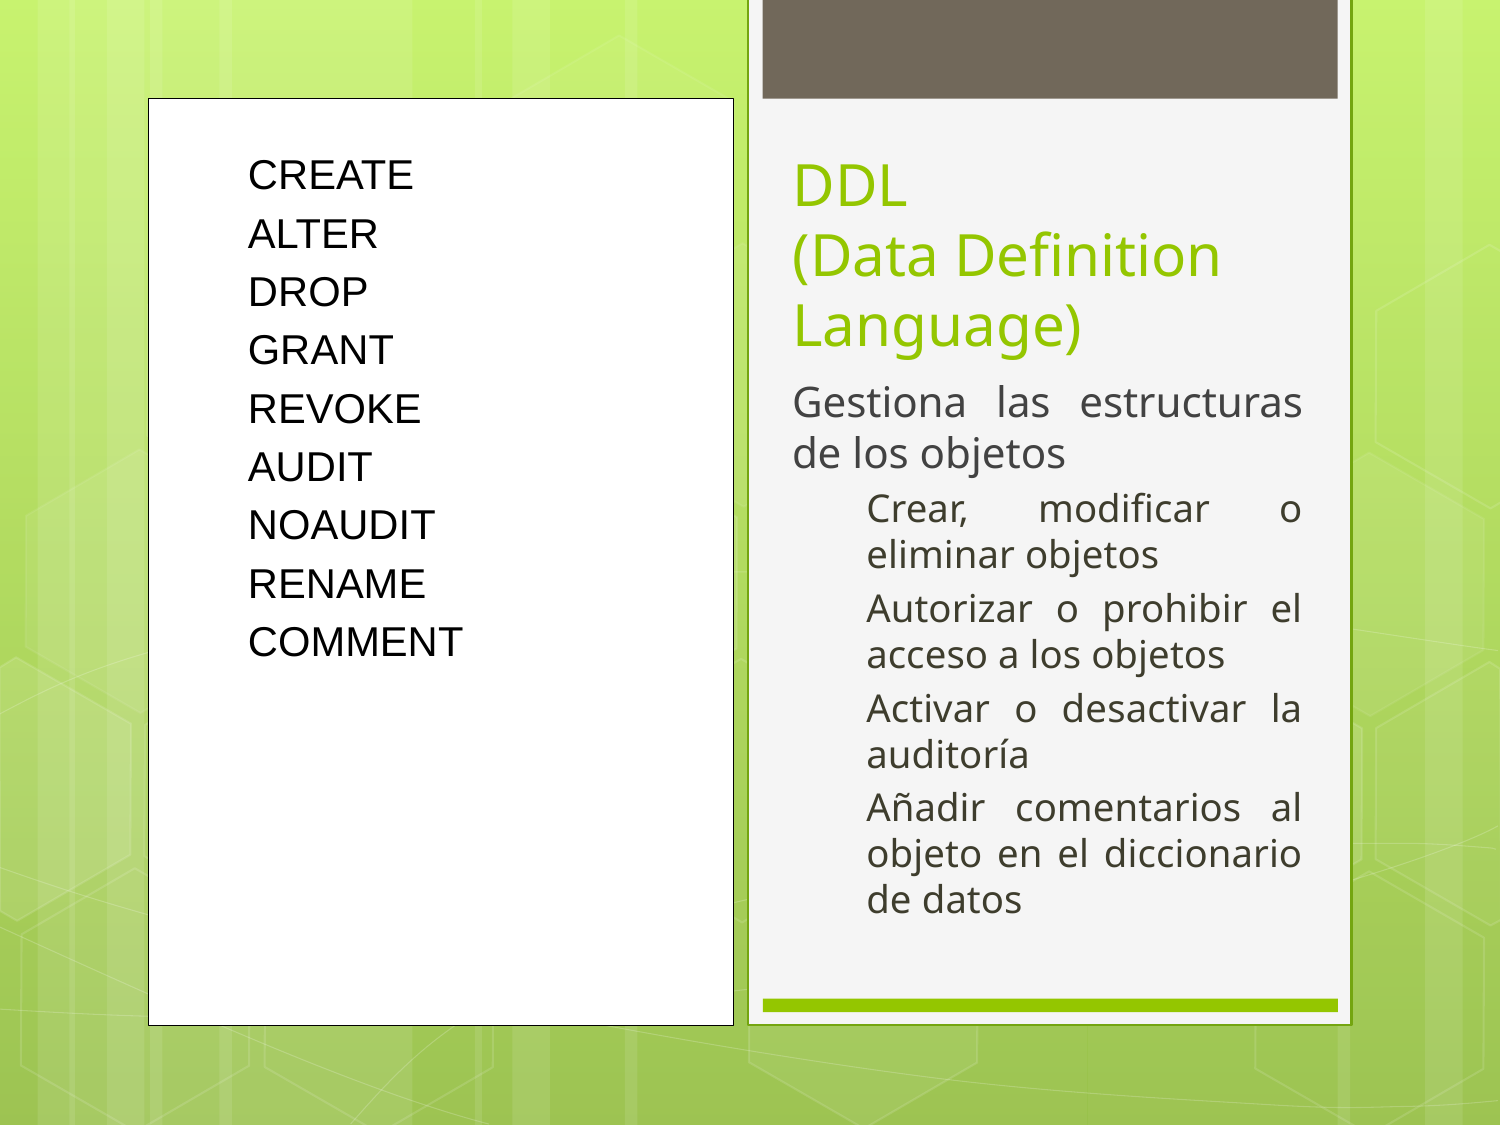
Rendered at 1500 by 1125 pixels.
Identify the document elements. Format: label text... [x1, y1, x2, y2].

list CREATE ALTER DROP GRANT REVOKE AUDIT NOAUDIT RENAME COMMENT [187, 140, 695, 986]
title DDL (Data Definition Language) [777, 125, 1320, 366]
list Gestiona las estructuras de los objetos Crear, modificar o eliminar objetos Autorizar o prohibir el acceso a los objetos Activar o desactivar la auditoría Añadir comentarios al objeto en el diccionario de datos [776, 368, 1319, 941]
